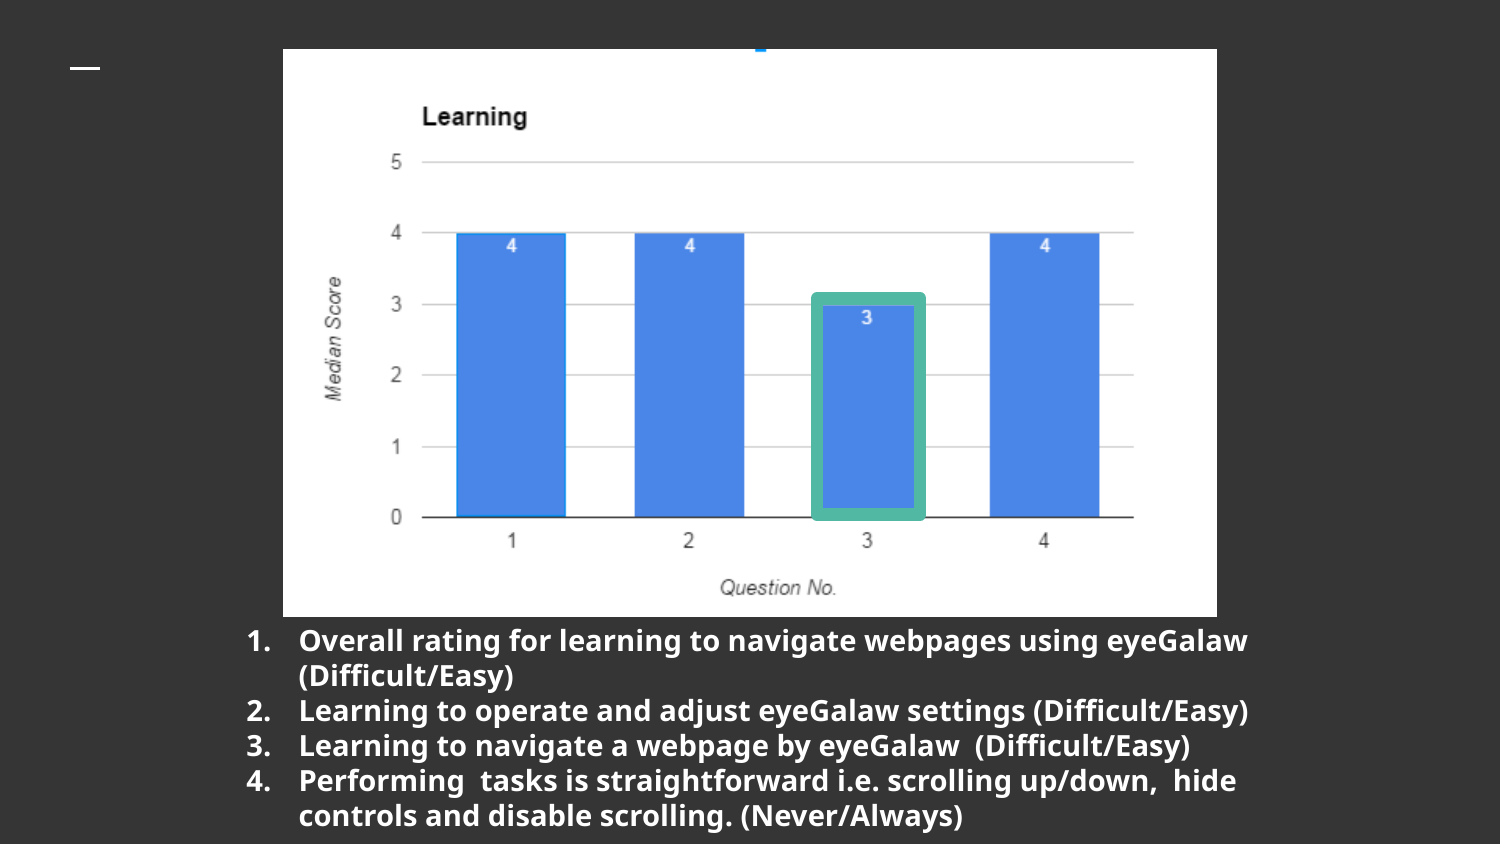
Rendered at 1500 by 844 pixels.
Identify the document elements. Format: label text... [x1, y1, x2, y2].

title Overall rating for learning to navigate webpages using eyeGalaw (Difficult/Easy) Learning to operate and adjust eyeGalaw settings (Difficult/Easy) Learning to navigate a webpage by eyeGalaw (Difficult/Easy) Performing tasks is straightforward i.e. scrolling up/down, hide controls and disable scrolling. (Never/Always) [208, 658, 1309, 833]
picture [283, 49, 1217, 617]
